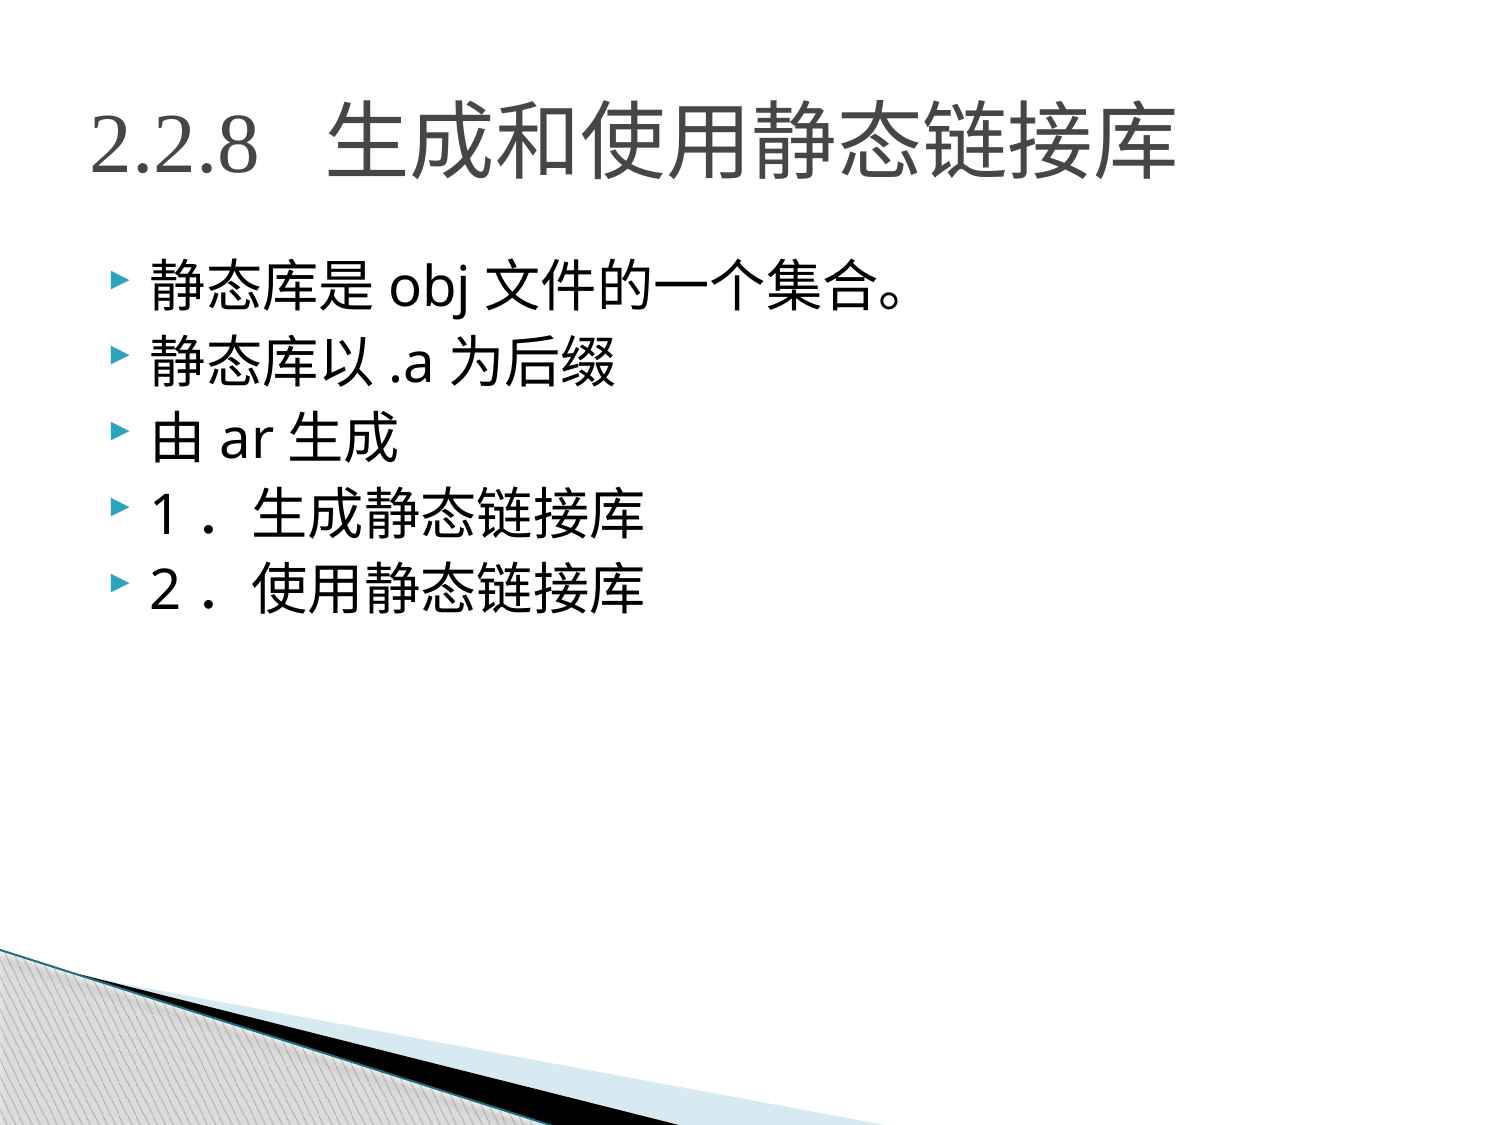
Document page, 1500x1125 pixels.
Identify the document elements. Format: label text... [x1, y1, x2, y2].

list 静态库是obj文件的一个集合。 静态库以.a为后缀 由ar生成 1．生成静态链接库 2．使用静态链接库 [75, 243, 1425, 986]
title 2.2.8 生成和使用静态链接库 [75, 45, 1425, 233]
